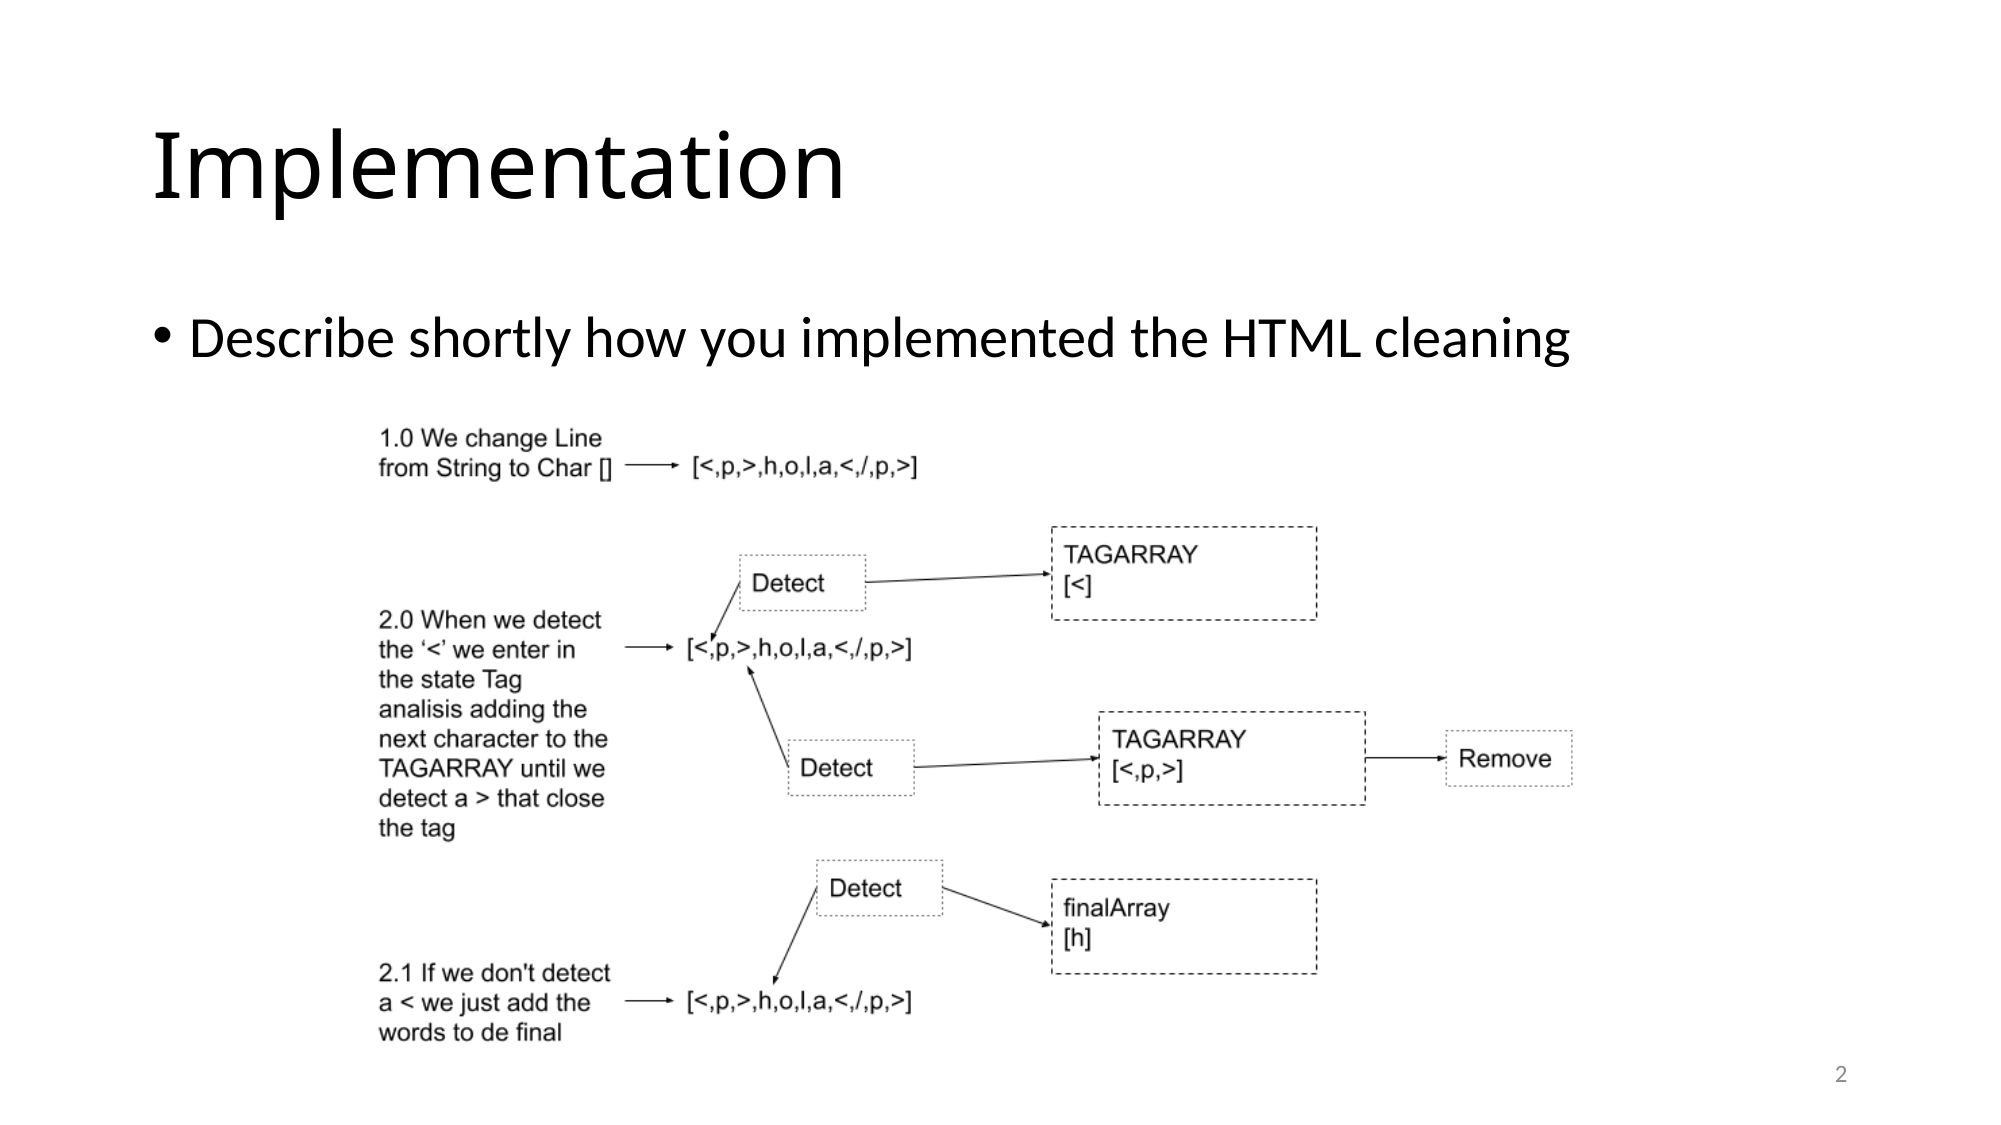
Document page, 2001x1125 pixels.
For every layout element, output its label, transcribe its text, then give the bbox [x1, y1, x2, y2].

title Implementation [137, 59, 1863, 278]
picture [237, 390, 1620, 1091]
slide_number 2 [1412, 1042, 1863, 1103]
list Describe shortly how you implemented the HTML cleaning [137, 299, 1863, 1014]
